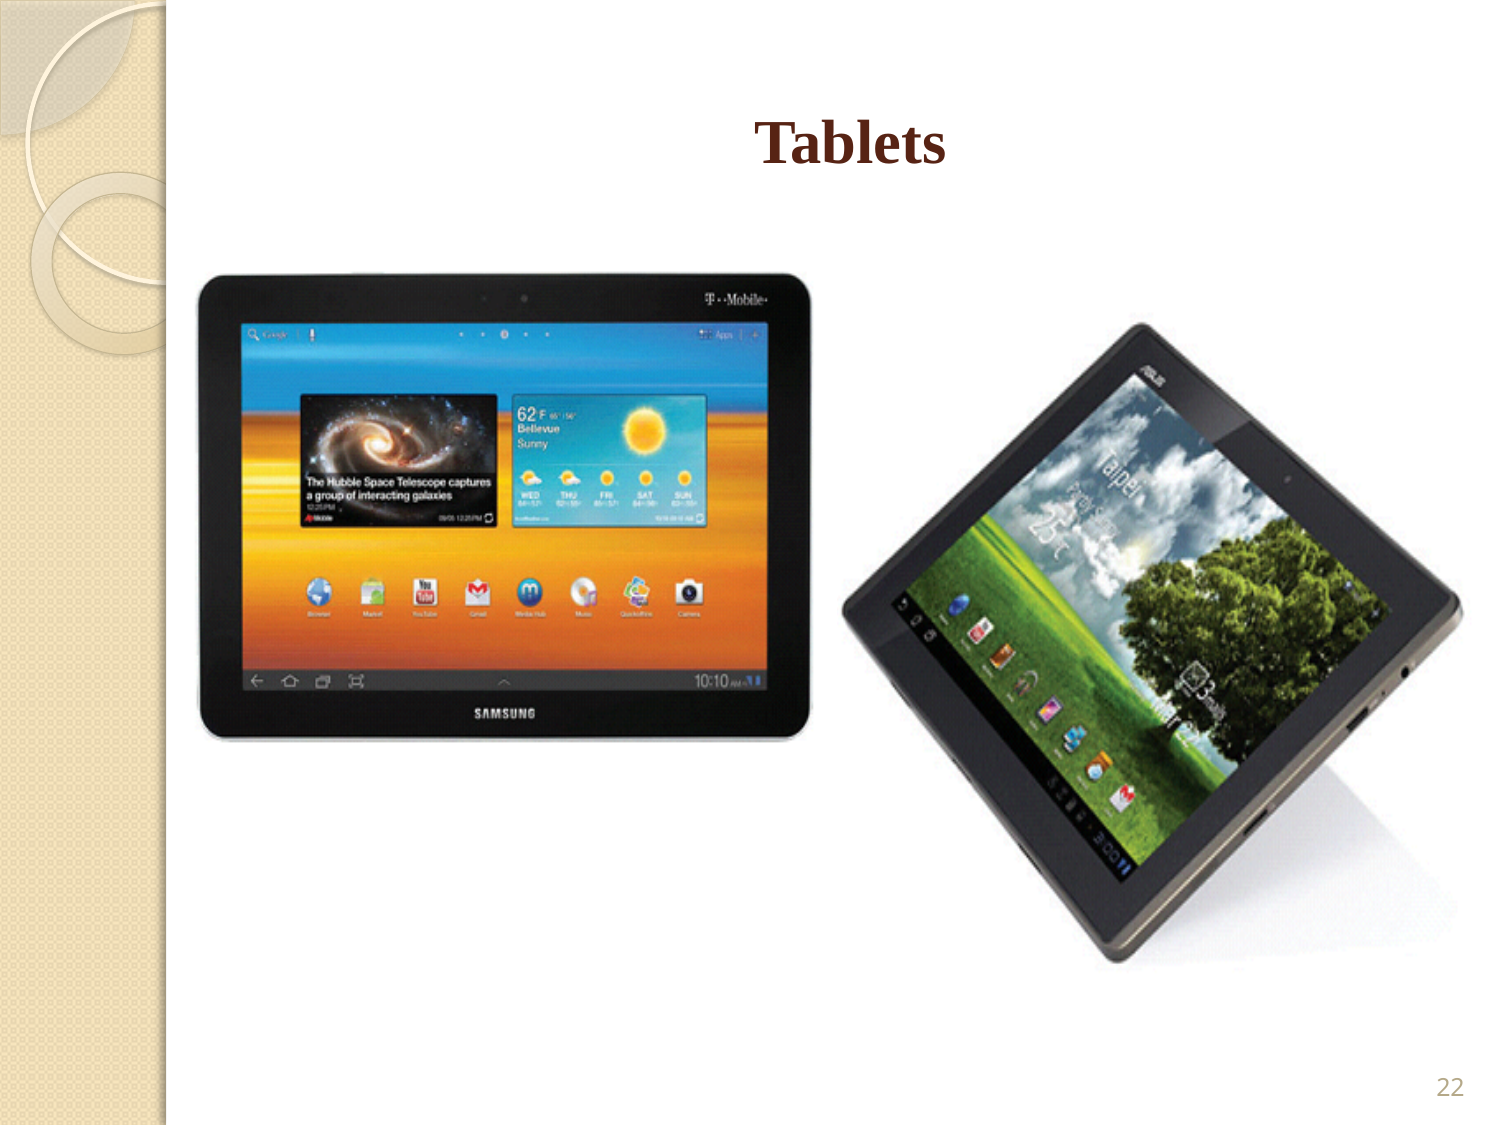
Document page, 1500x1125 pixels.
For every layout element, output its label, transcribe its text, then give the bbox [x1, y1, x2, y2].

slide_number 22 [1413, 1034, 1488, 1113]
title Tablets [235, 45, 1466, 233]
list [174, 252, 826, 751]
picture [837, 287, 1500, 988]
